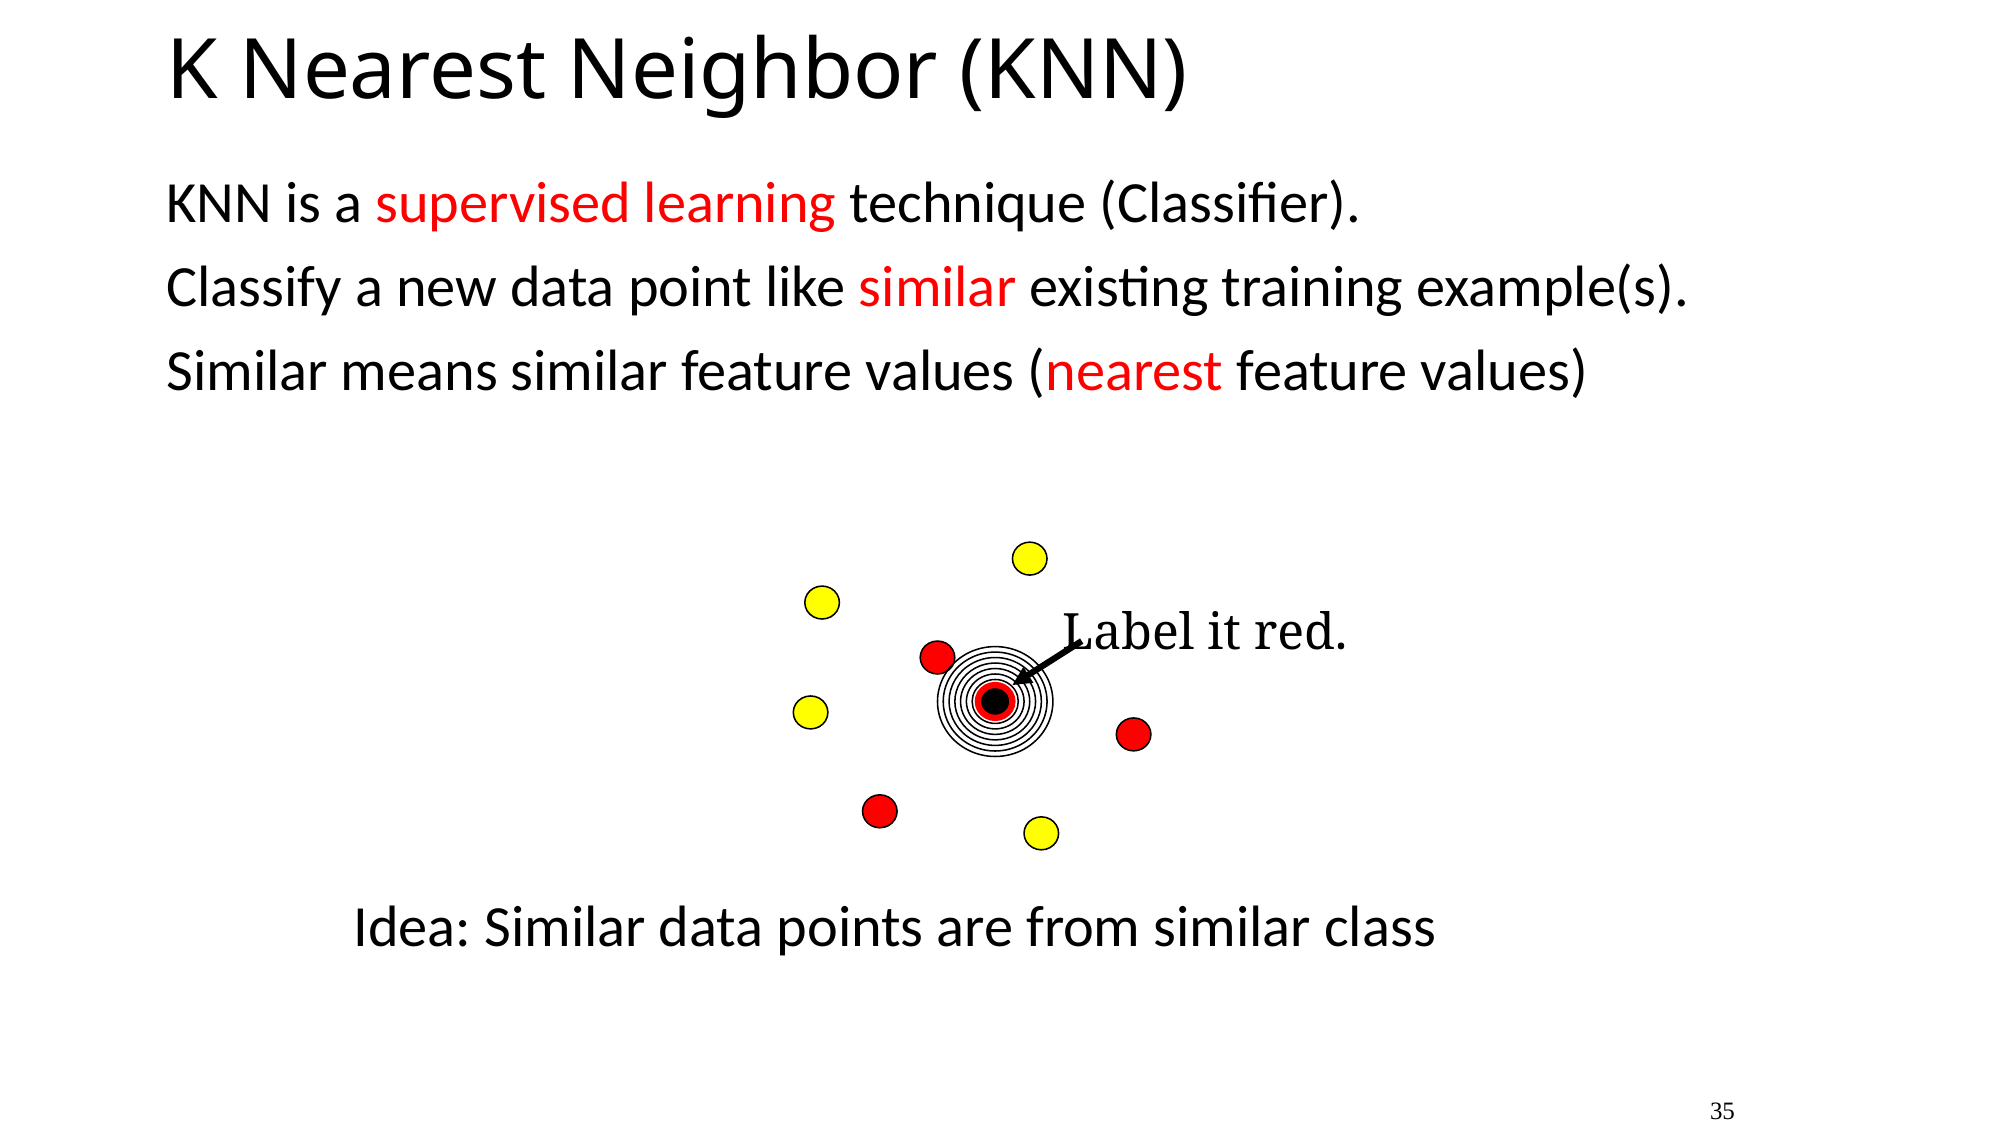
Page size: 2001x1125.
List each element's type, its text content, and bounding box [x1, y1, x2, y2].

text_box Idea: Similar data points are from similar class [264, 888, 1850, 1092]
title K Nearest Neighbor (KNN) [151, 9, 1652, 135]
text_box 35 [1437, 1092, 1750, 1125]
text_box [793, 542, 1343, 850]
list KNN is a supervised learning technique (Classifier). Classify a new data point like similar existing training example(s). Similar means similar feature values (nearest feature values) [151, 164, 1915, 503]
